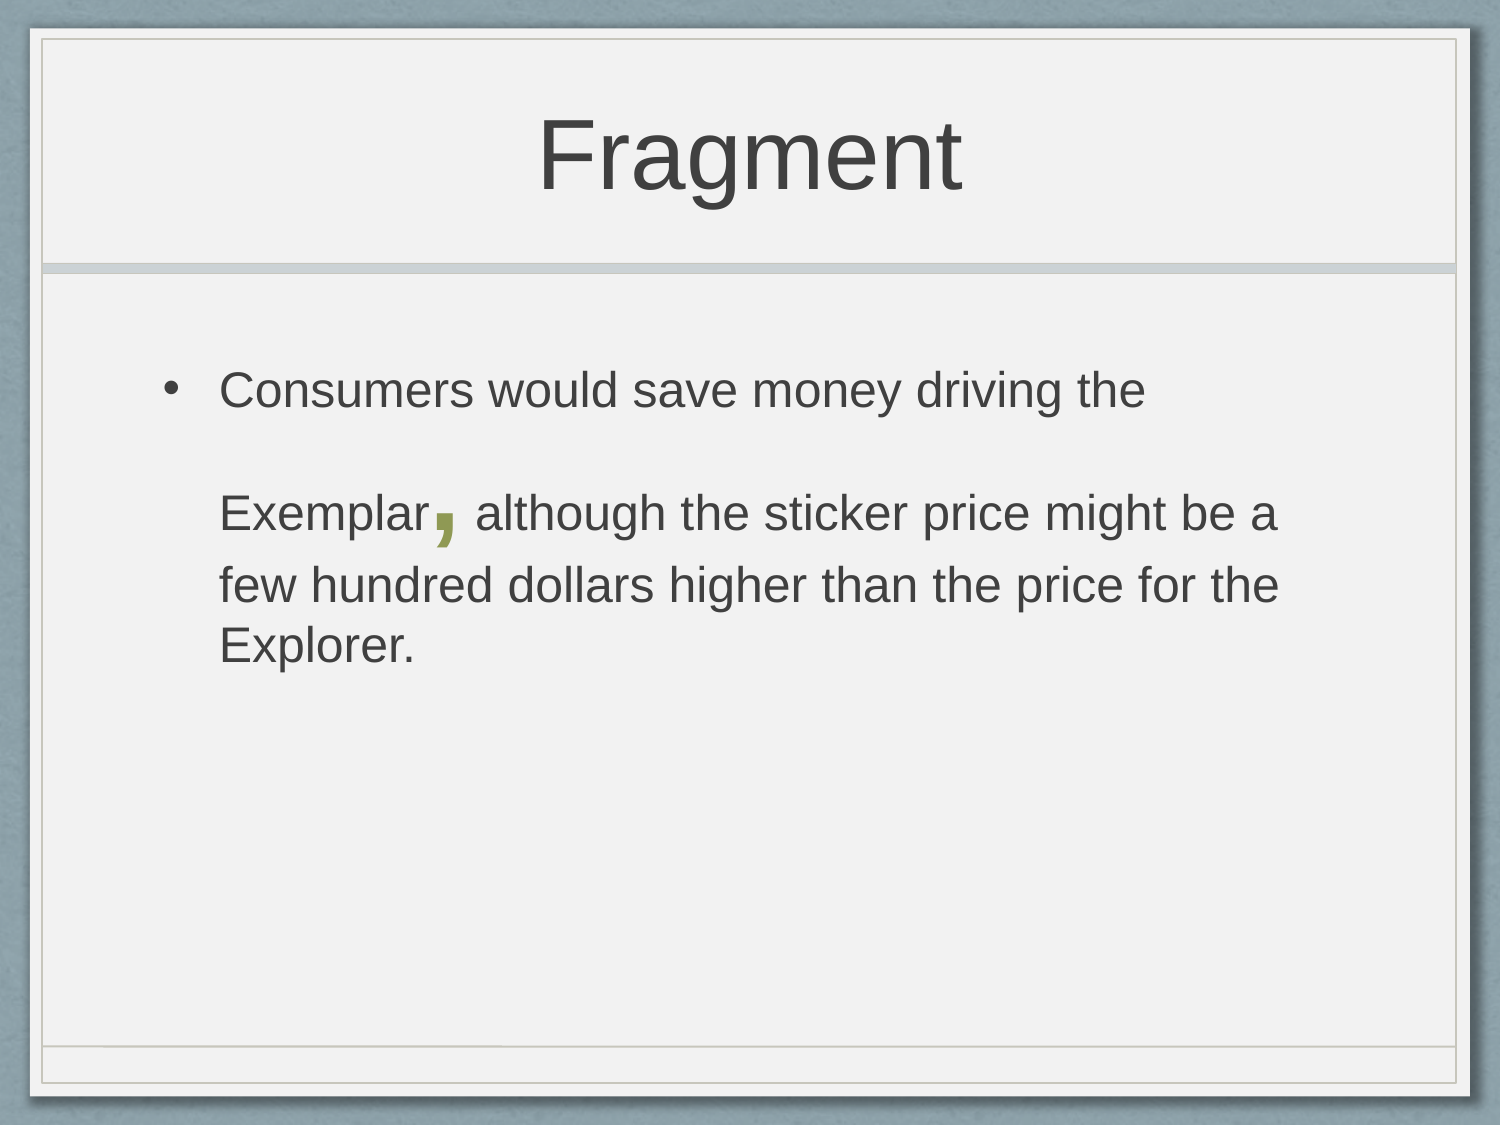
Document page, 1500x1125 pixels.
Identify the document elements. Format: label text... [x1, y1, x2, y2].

title Fragment [147, 40, 1353, 260]
list Consumers would save money driving the Exemplar, although the sticker price might be a few hundred dollars higher than the price for the Explorer. [147, 350, 1353, 995]
